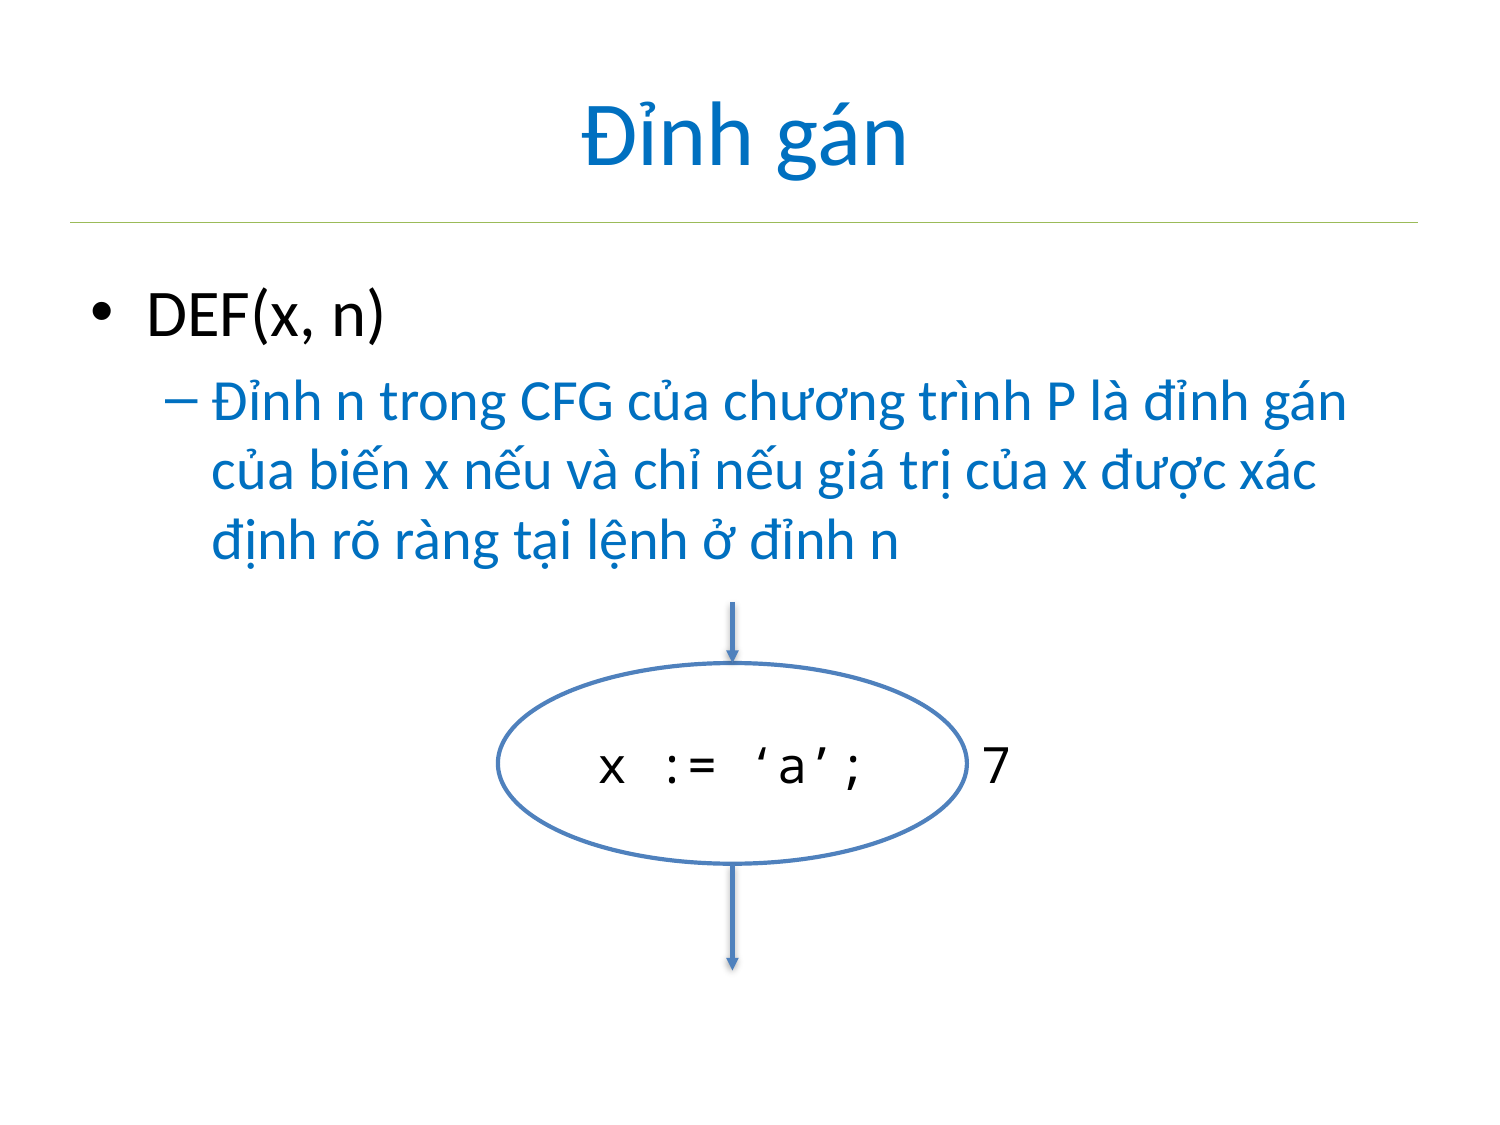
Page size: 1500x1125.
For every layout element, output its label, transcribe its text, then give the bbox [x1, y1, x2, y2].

title Đỉnh gán [70, 35, 1421, 223]
text_box 7 [966, 725, 1069, 801]
list DEF(x, n) Đỉnh n trong CFG của chương trình P là đỉnh gán của biến x nếu và chỉ nếu giá trị của x được xác định rõ ràng tại lệnh ở đỉnh n [75, 262, 1425, 1005]
text_box x := ‘a’; [497, 663, 966, 864]
